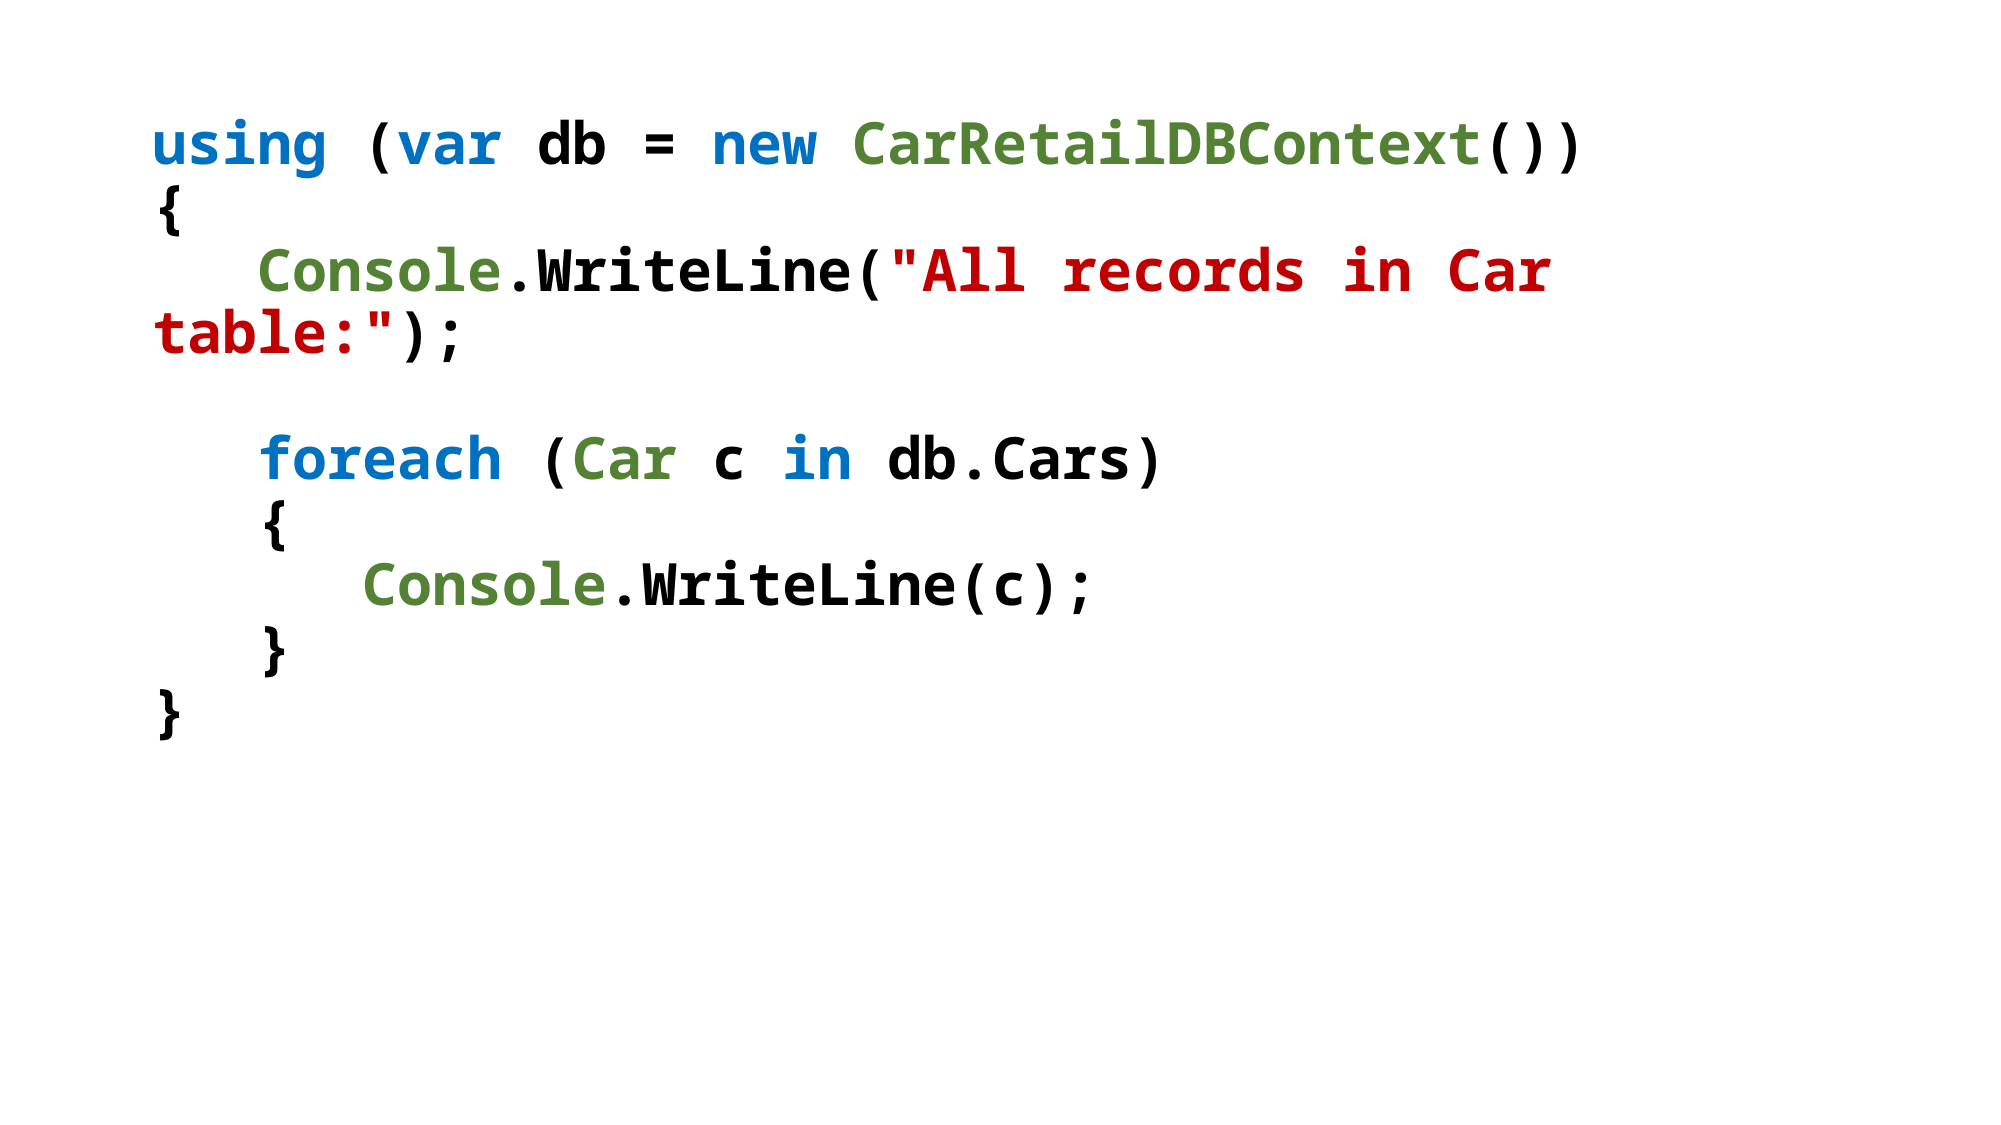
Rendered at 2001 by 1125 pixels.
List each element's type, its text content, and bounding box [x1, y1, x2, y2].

list using (var db = new CarRetailDBContext()) { Console.WriteLine("All records in Car table:"); foreach (Car c in db.Cars) { Console.WriteLine(c); } } [137, 107, 1863, 821]
